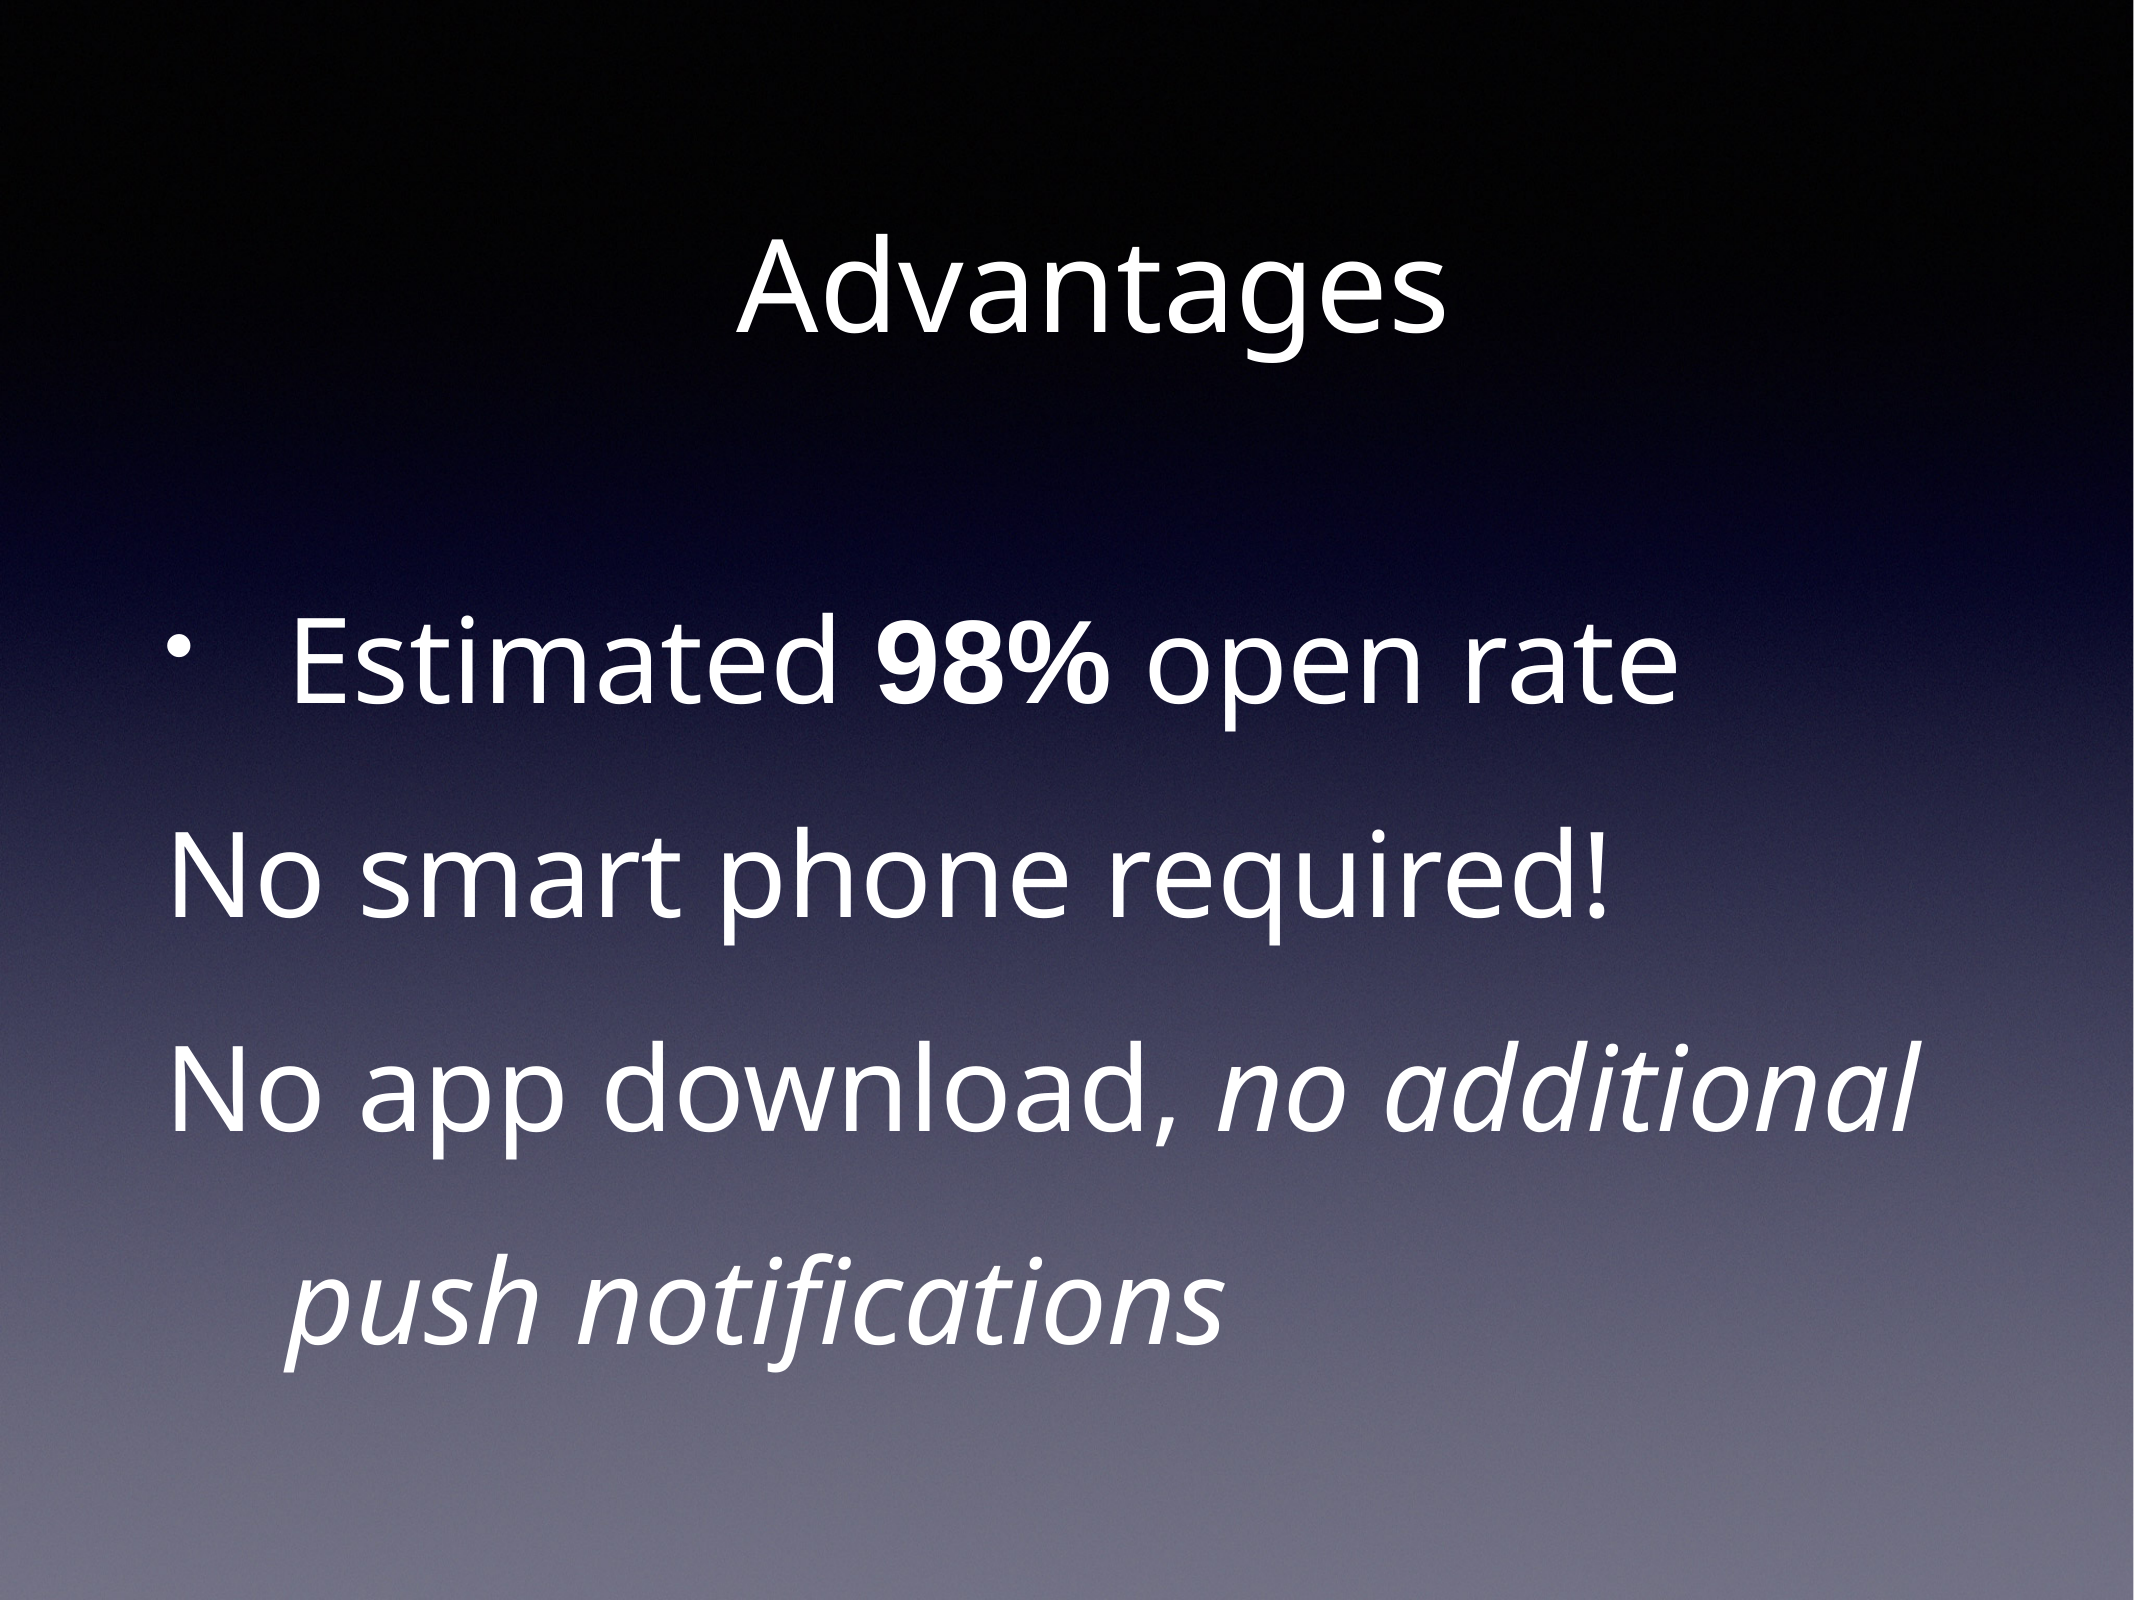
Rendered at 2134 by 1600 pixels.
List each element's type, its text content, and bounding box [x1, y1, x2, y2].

picture [0, 0, 2134, 1600]
text_box Advantages [728, 117, 1459, 367]
title Estimated 98% open rate No smart phone required! No app download, no additional push notifications [155, 504, 1978, 1379]
